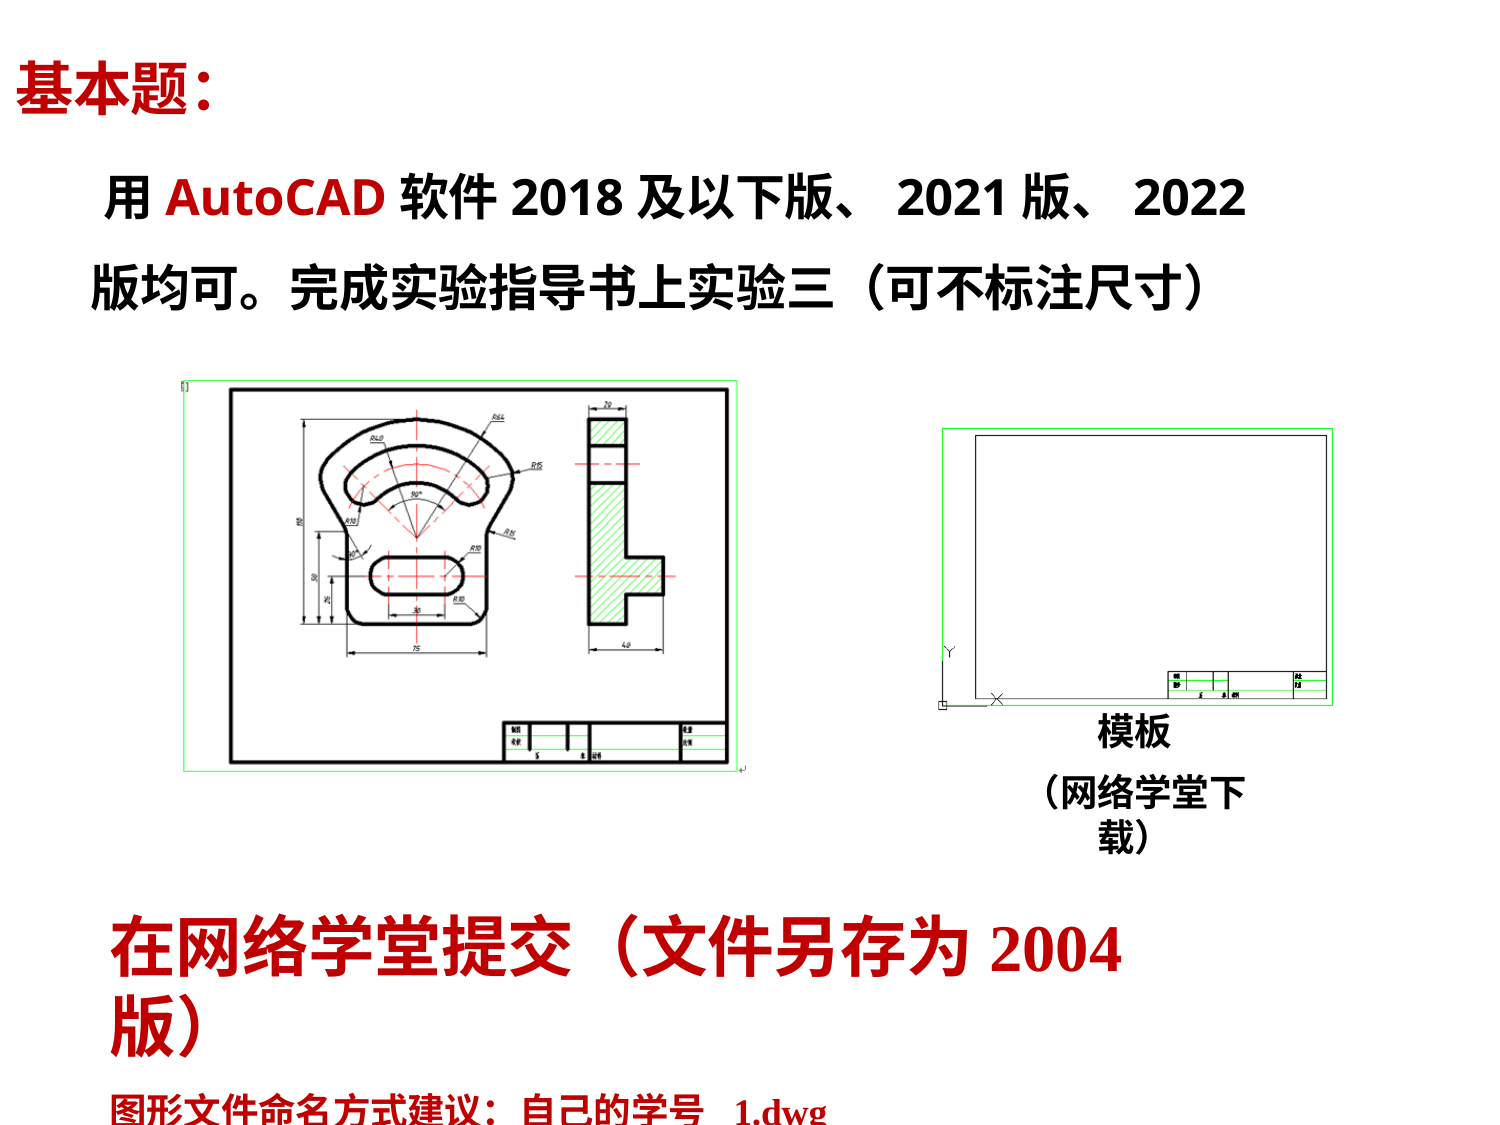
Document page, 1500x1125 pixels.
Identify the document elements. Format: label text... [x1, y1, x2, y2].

title 基本题： [12, 50, 252, 240]
picture [930, 417, 1338, 715]
text_box 模板 （网络学堂下载） [987, 723, 1294, 859]
text_box 用AutoCAD软件2018及以下版、2021版、2022版均可。完成实验指导书上实验三（可不标注尺寸） [88, 132, 1289, 317]
picture [181, 379, 746, 774]
text_box 在网络学堂提交（文件另存为2004版） 图形文件命名方式建议：自己的学号_1.dwg [107, 861, 1250, 1125]
